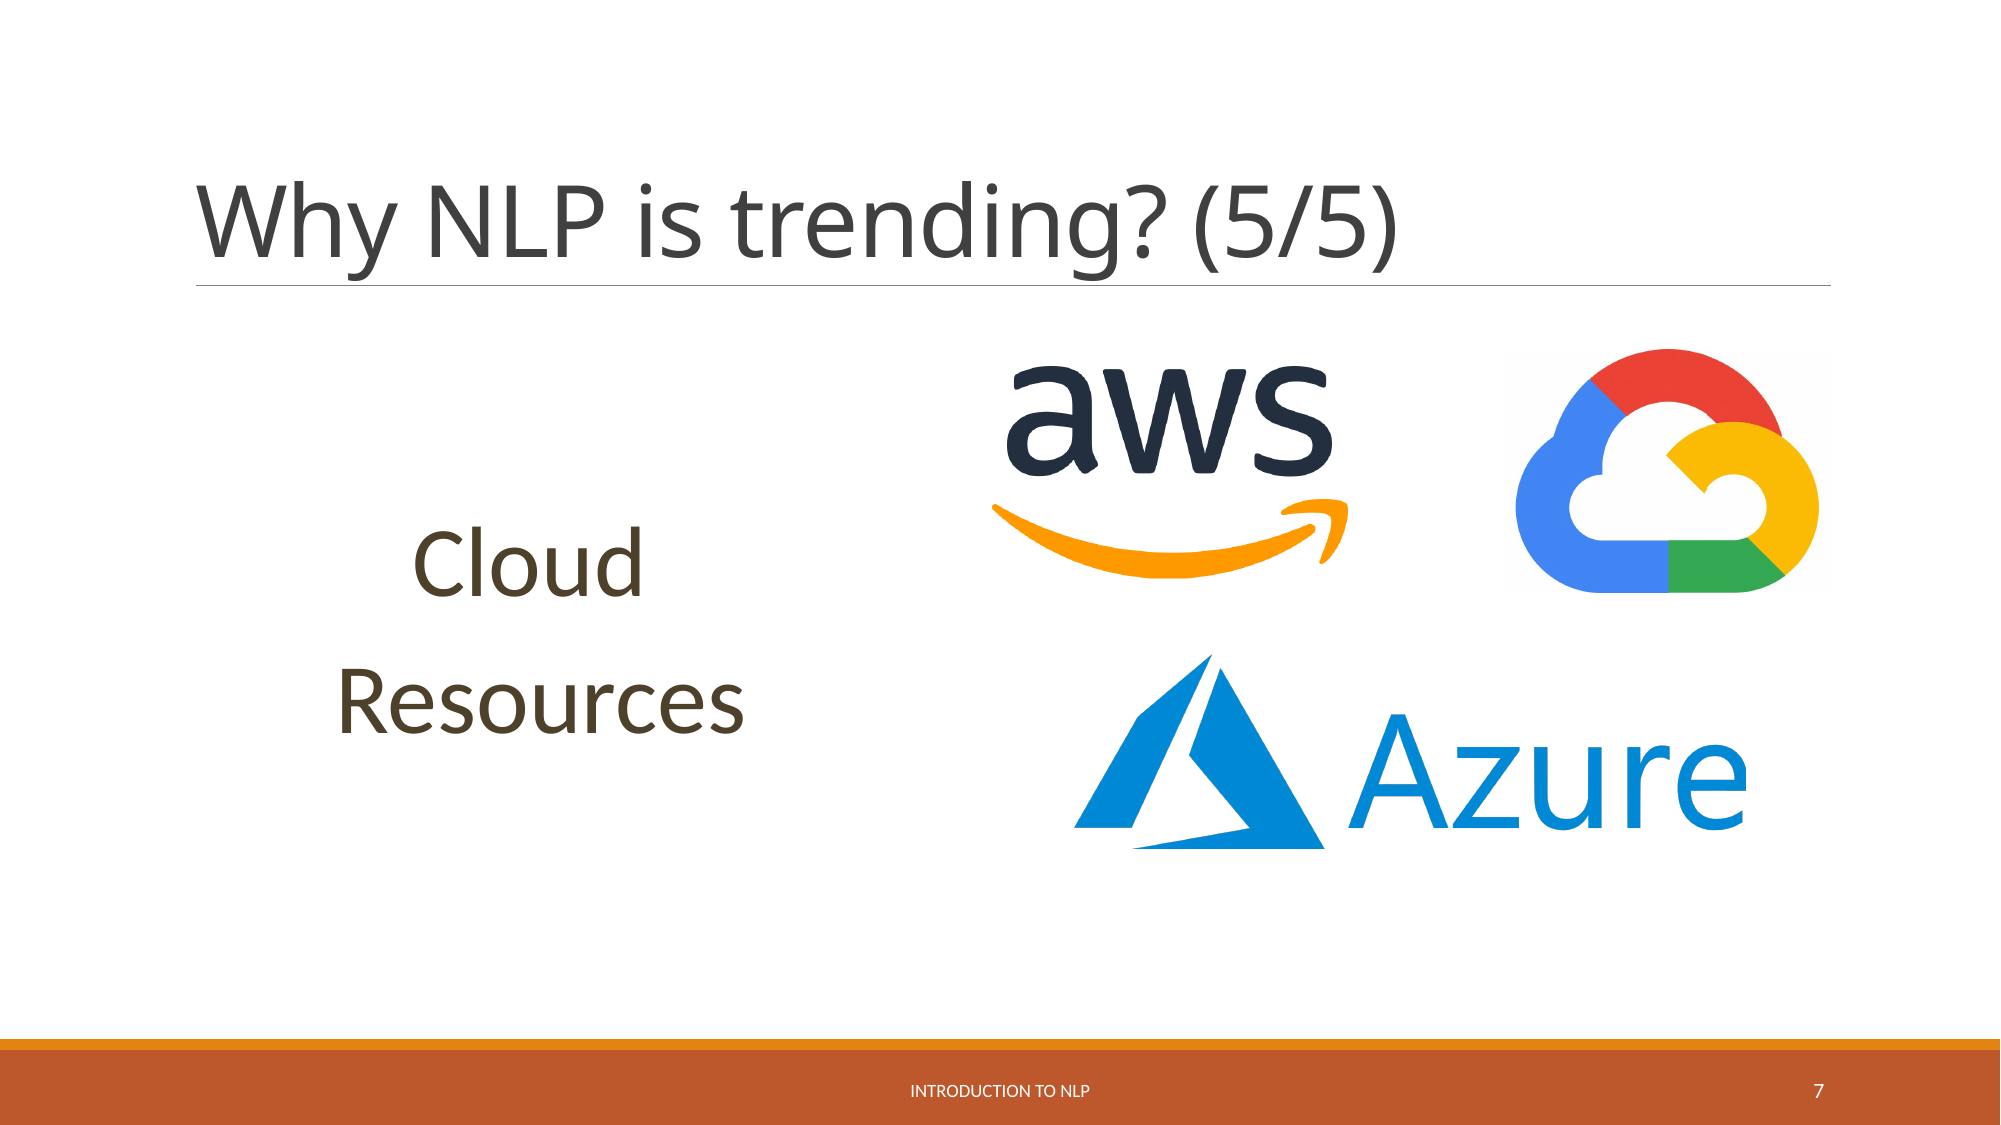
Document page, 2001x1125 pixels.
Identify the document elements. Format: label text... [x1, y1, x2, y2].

list Cloud Resources [180, 302, 880, 963]
picture [965, 335, 1384, 607]
title Why NLP is trending? (5/5) [180, 47, 1830, 285]
picture [1074, 654, 1746, 849]
slide_number 7 [1624, 1059, 1840, 1120]
footer Introduction to NLP [604, 1059, 1396, 1120]
picture [1504, 348, 1831, 594]
